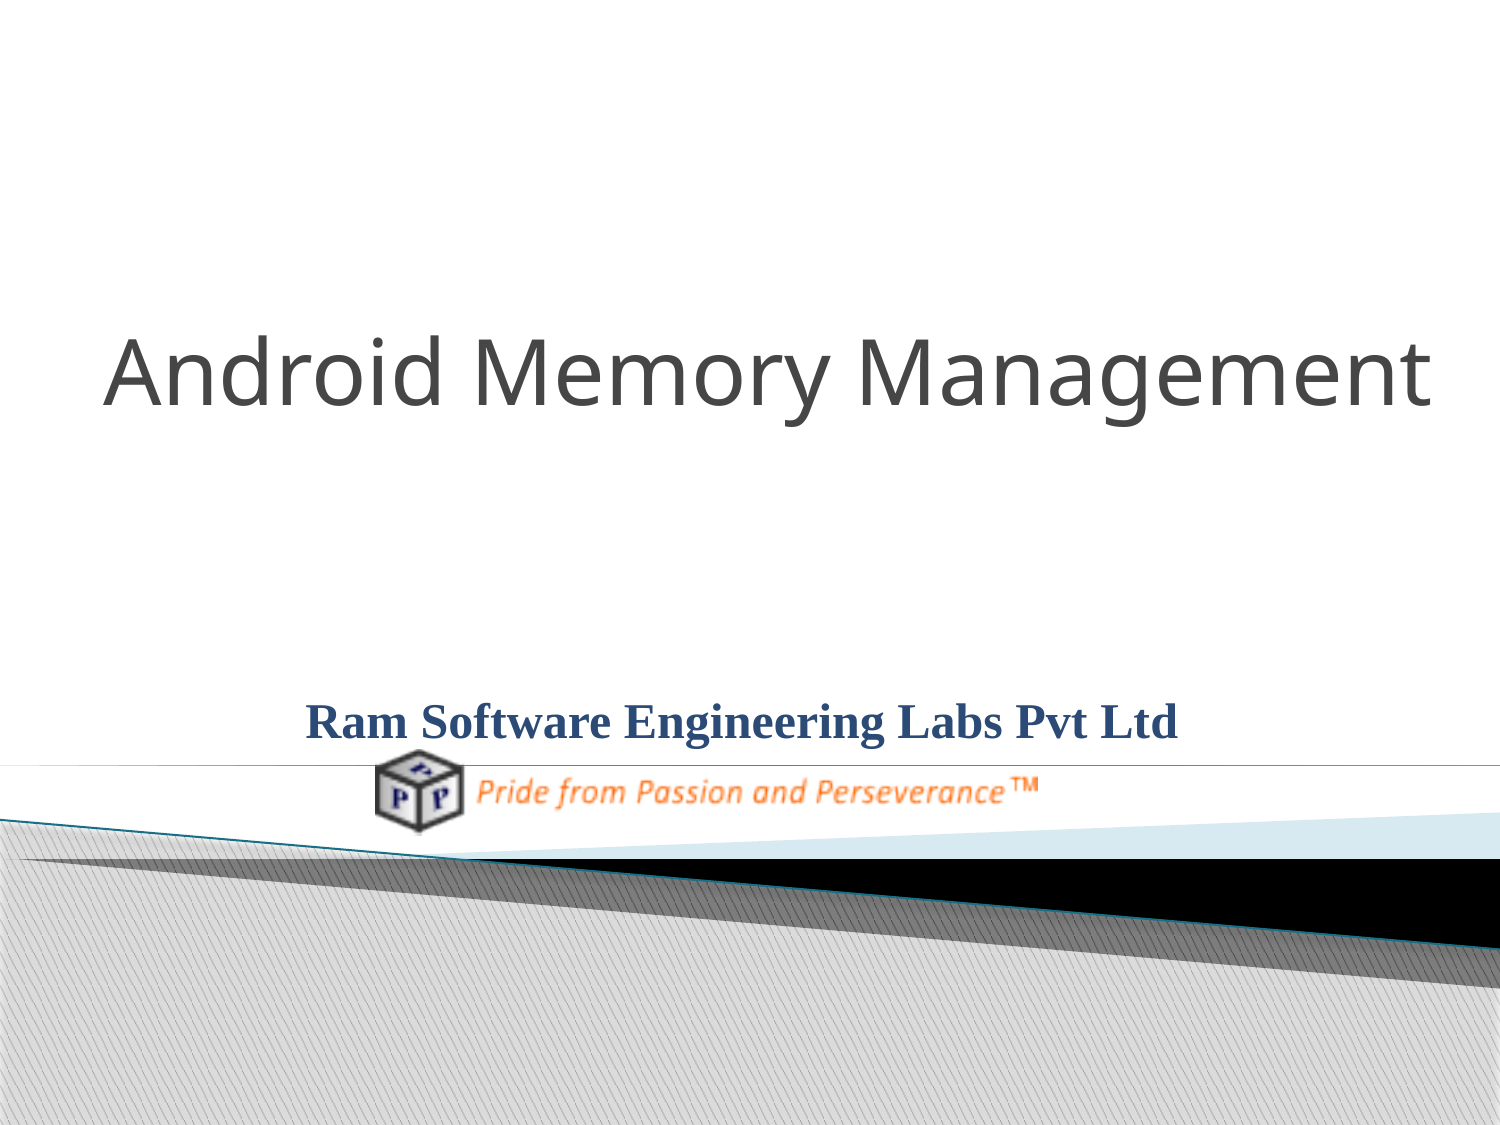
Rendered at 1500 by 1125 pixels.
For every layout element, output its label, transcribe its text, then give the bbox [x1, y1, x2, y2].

text_box Ram Software Engineering Labs Pvt Ltd [104, 662, 1380, 775]
picture [5, 859, 1500, 989]
picture [374, 749, 1038, 836]
title Android Memory Management [37, 200, 1500, 538]
